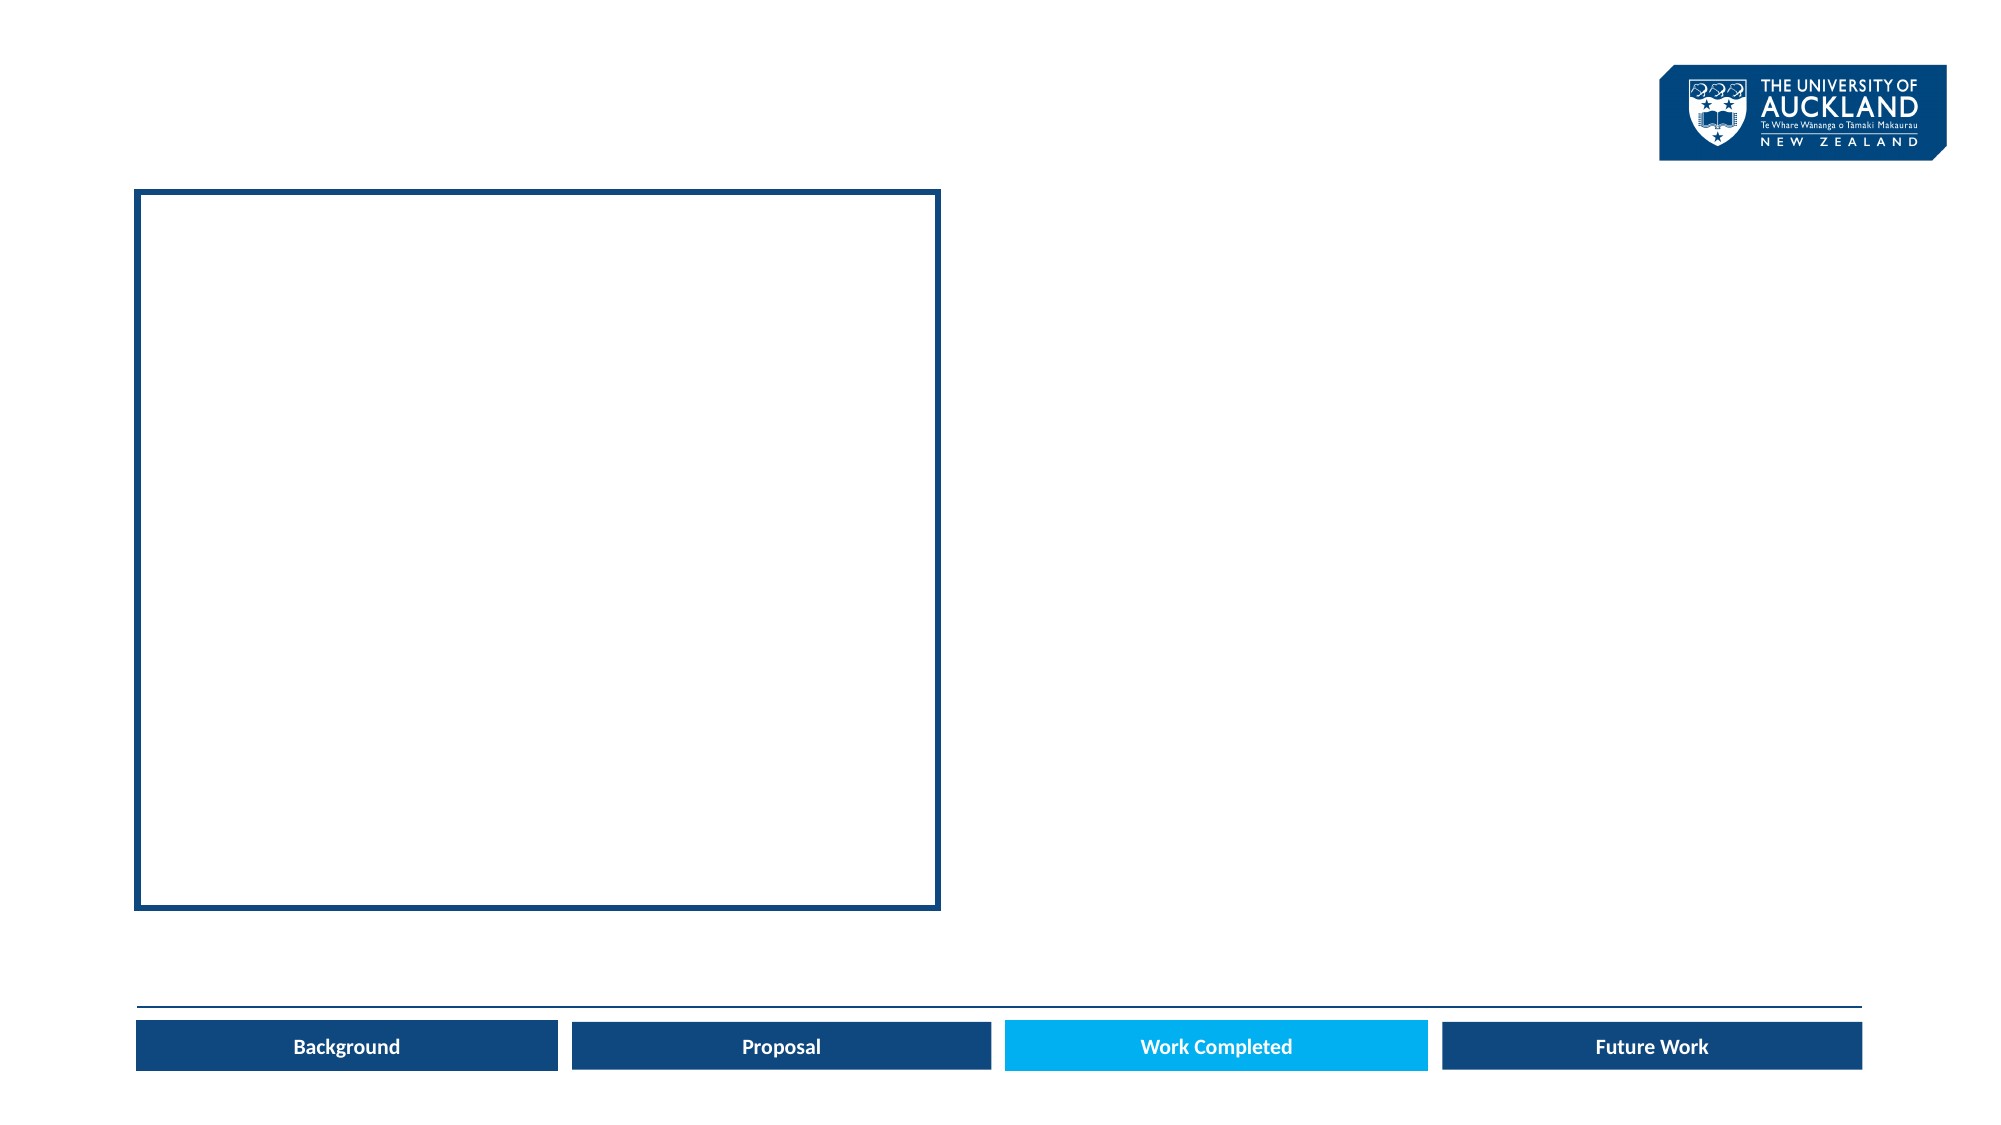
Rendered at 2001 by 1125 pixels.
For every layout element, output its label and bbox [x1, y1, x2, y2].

picture [1652, 59, 1952, 167]
